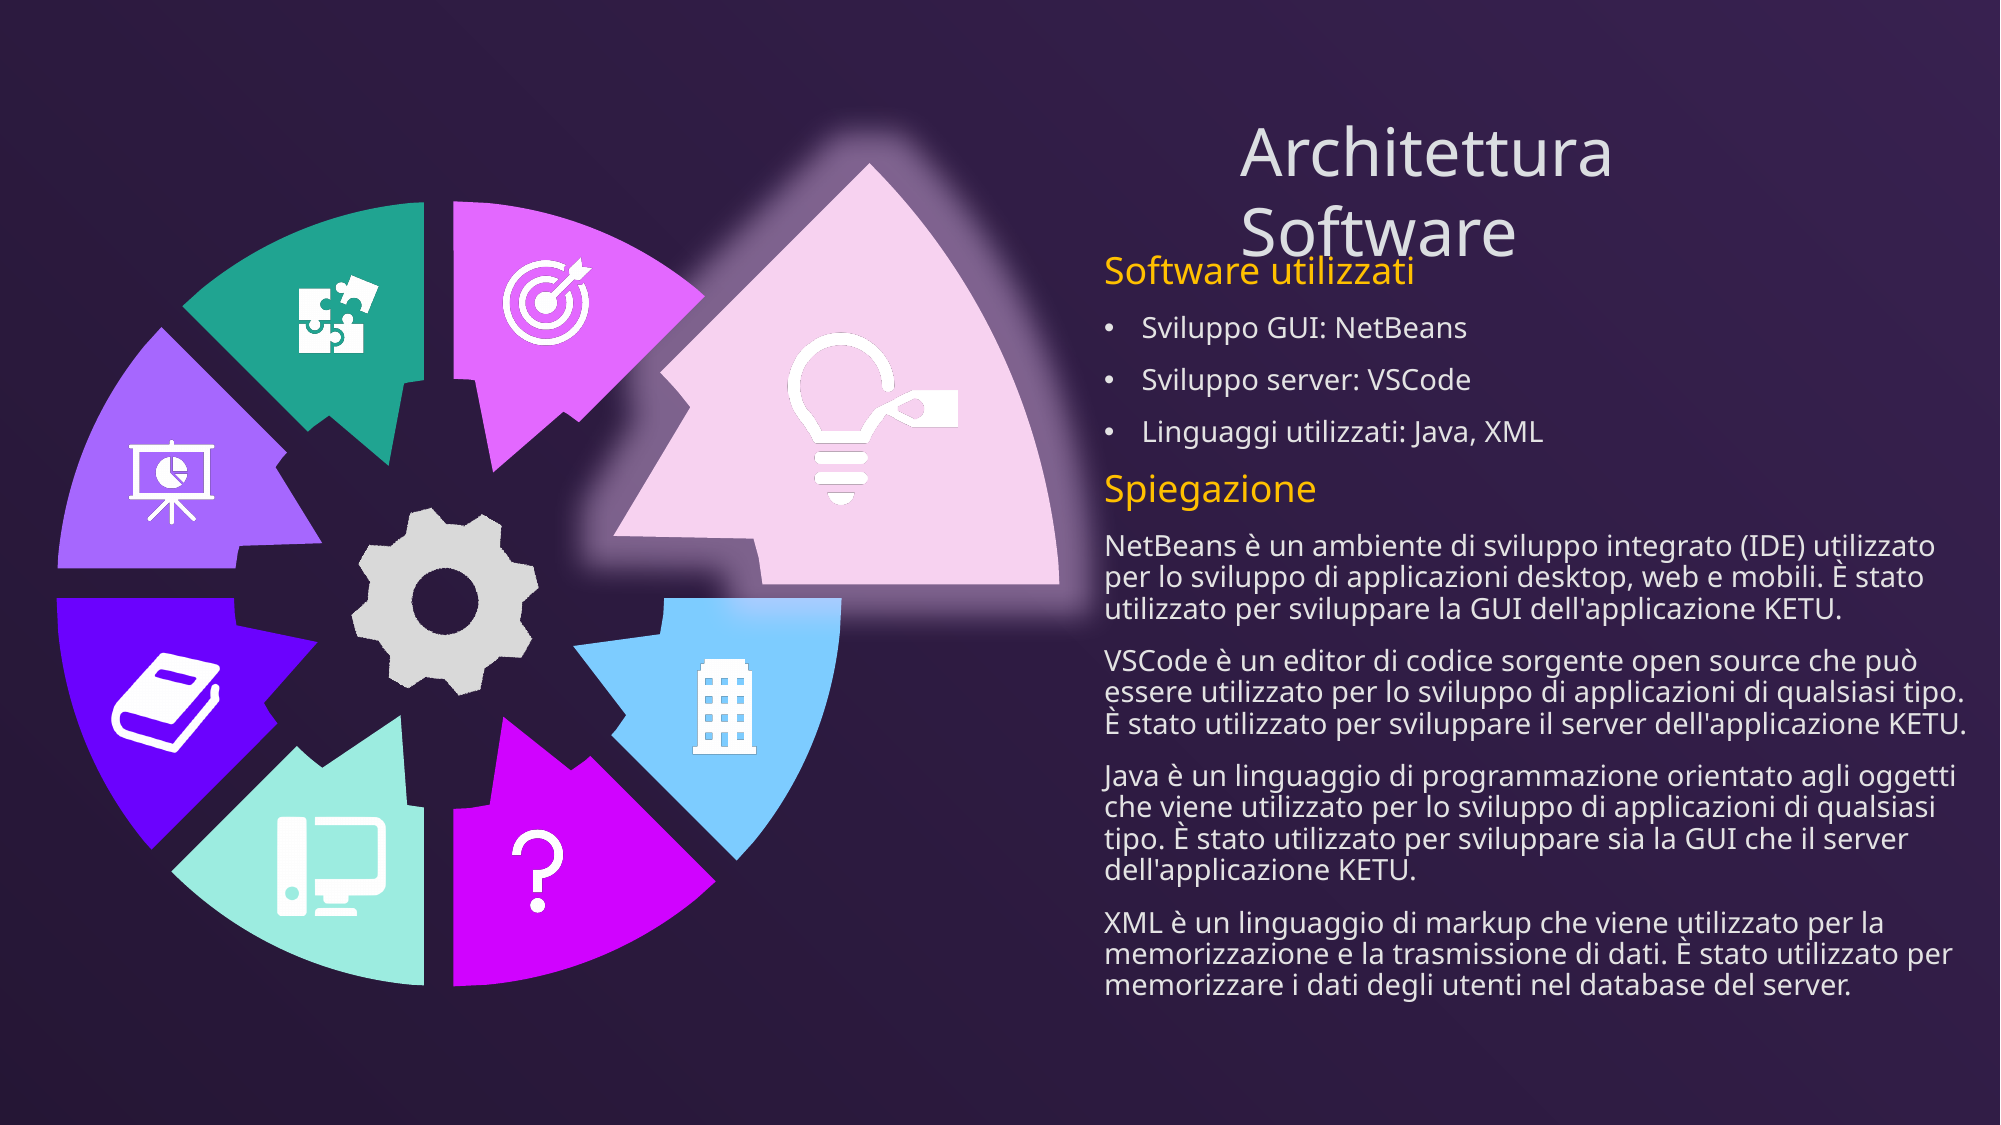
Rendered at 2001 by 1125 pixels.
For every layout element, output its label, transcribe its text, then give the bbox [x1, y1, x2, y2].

picture [284, 260, 393, 369]
text_box [452, 200, 707, 468]
text_box [180, 201, 425, 456]
text_box [55, 597, 296, 852]
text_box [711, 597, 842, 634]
text_box [169, 734, 425, 987]
picture [111, 648, 220, 757]
picture [769, 320, 966, 517]
text_box [452, 734, 718, 988]
picture [670, 652, 779, 761]
text_box [56, 325, 312, 570]
picture [264, 419, 625, 782]
picture [483, 817, 592, 926]
text_box [611, 161, 1061, 586]
picture [277, 812, 386, 920]
picture [493, 246, 602, 355]
text_box Software utilizzati Sviluppo GUI: NetBeans Sviluppo server: VSCode Linguaggi utilizzati: Java, XML Spiegazione NetBeans è un ambiente di sviluppo integrato (IDE) utilizzato per lo sviluppo di applicazioni desktop, web e mobili. È stato utilizzato per sviluppare la GUI dell'applicazione KETU. VSCode è un editor di codice sorgente open source che può essere utilizzato per lo sviluppo di applicazioni di qualsiasi tipo. È stato utilizzato per sviluppare il server dell'applicazione KETU. Java è un linguaggio di programmazione orientato agli oggetti che viene utilizzato per lo sviluppo di applicazioni di qualsiasi tipo. È stato utilizzato per sviluppare sia la GUI che il server dell'applicazione KETU. XML è un linguaggio di markup che viene utilizzato per la memorizzazione e la trasmissione di dati. È stato utilizzato per memorizzare i dati degli utenti nel database del server. [1089, 244, 1987, 1023]
picture [117, 427, 226, 536]
text_box Architettura Software [1225, 102, 1850, 244]
text_box [578, 597, 841, 863]
